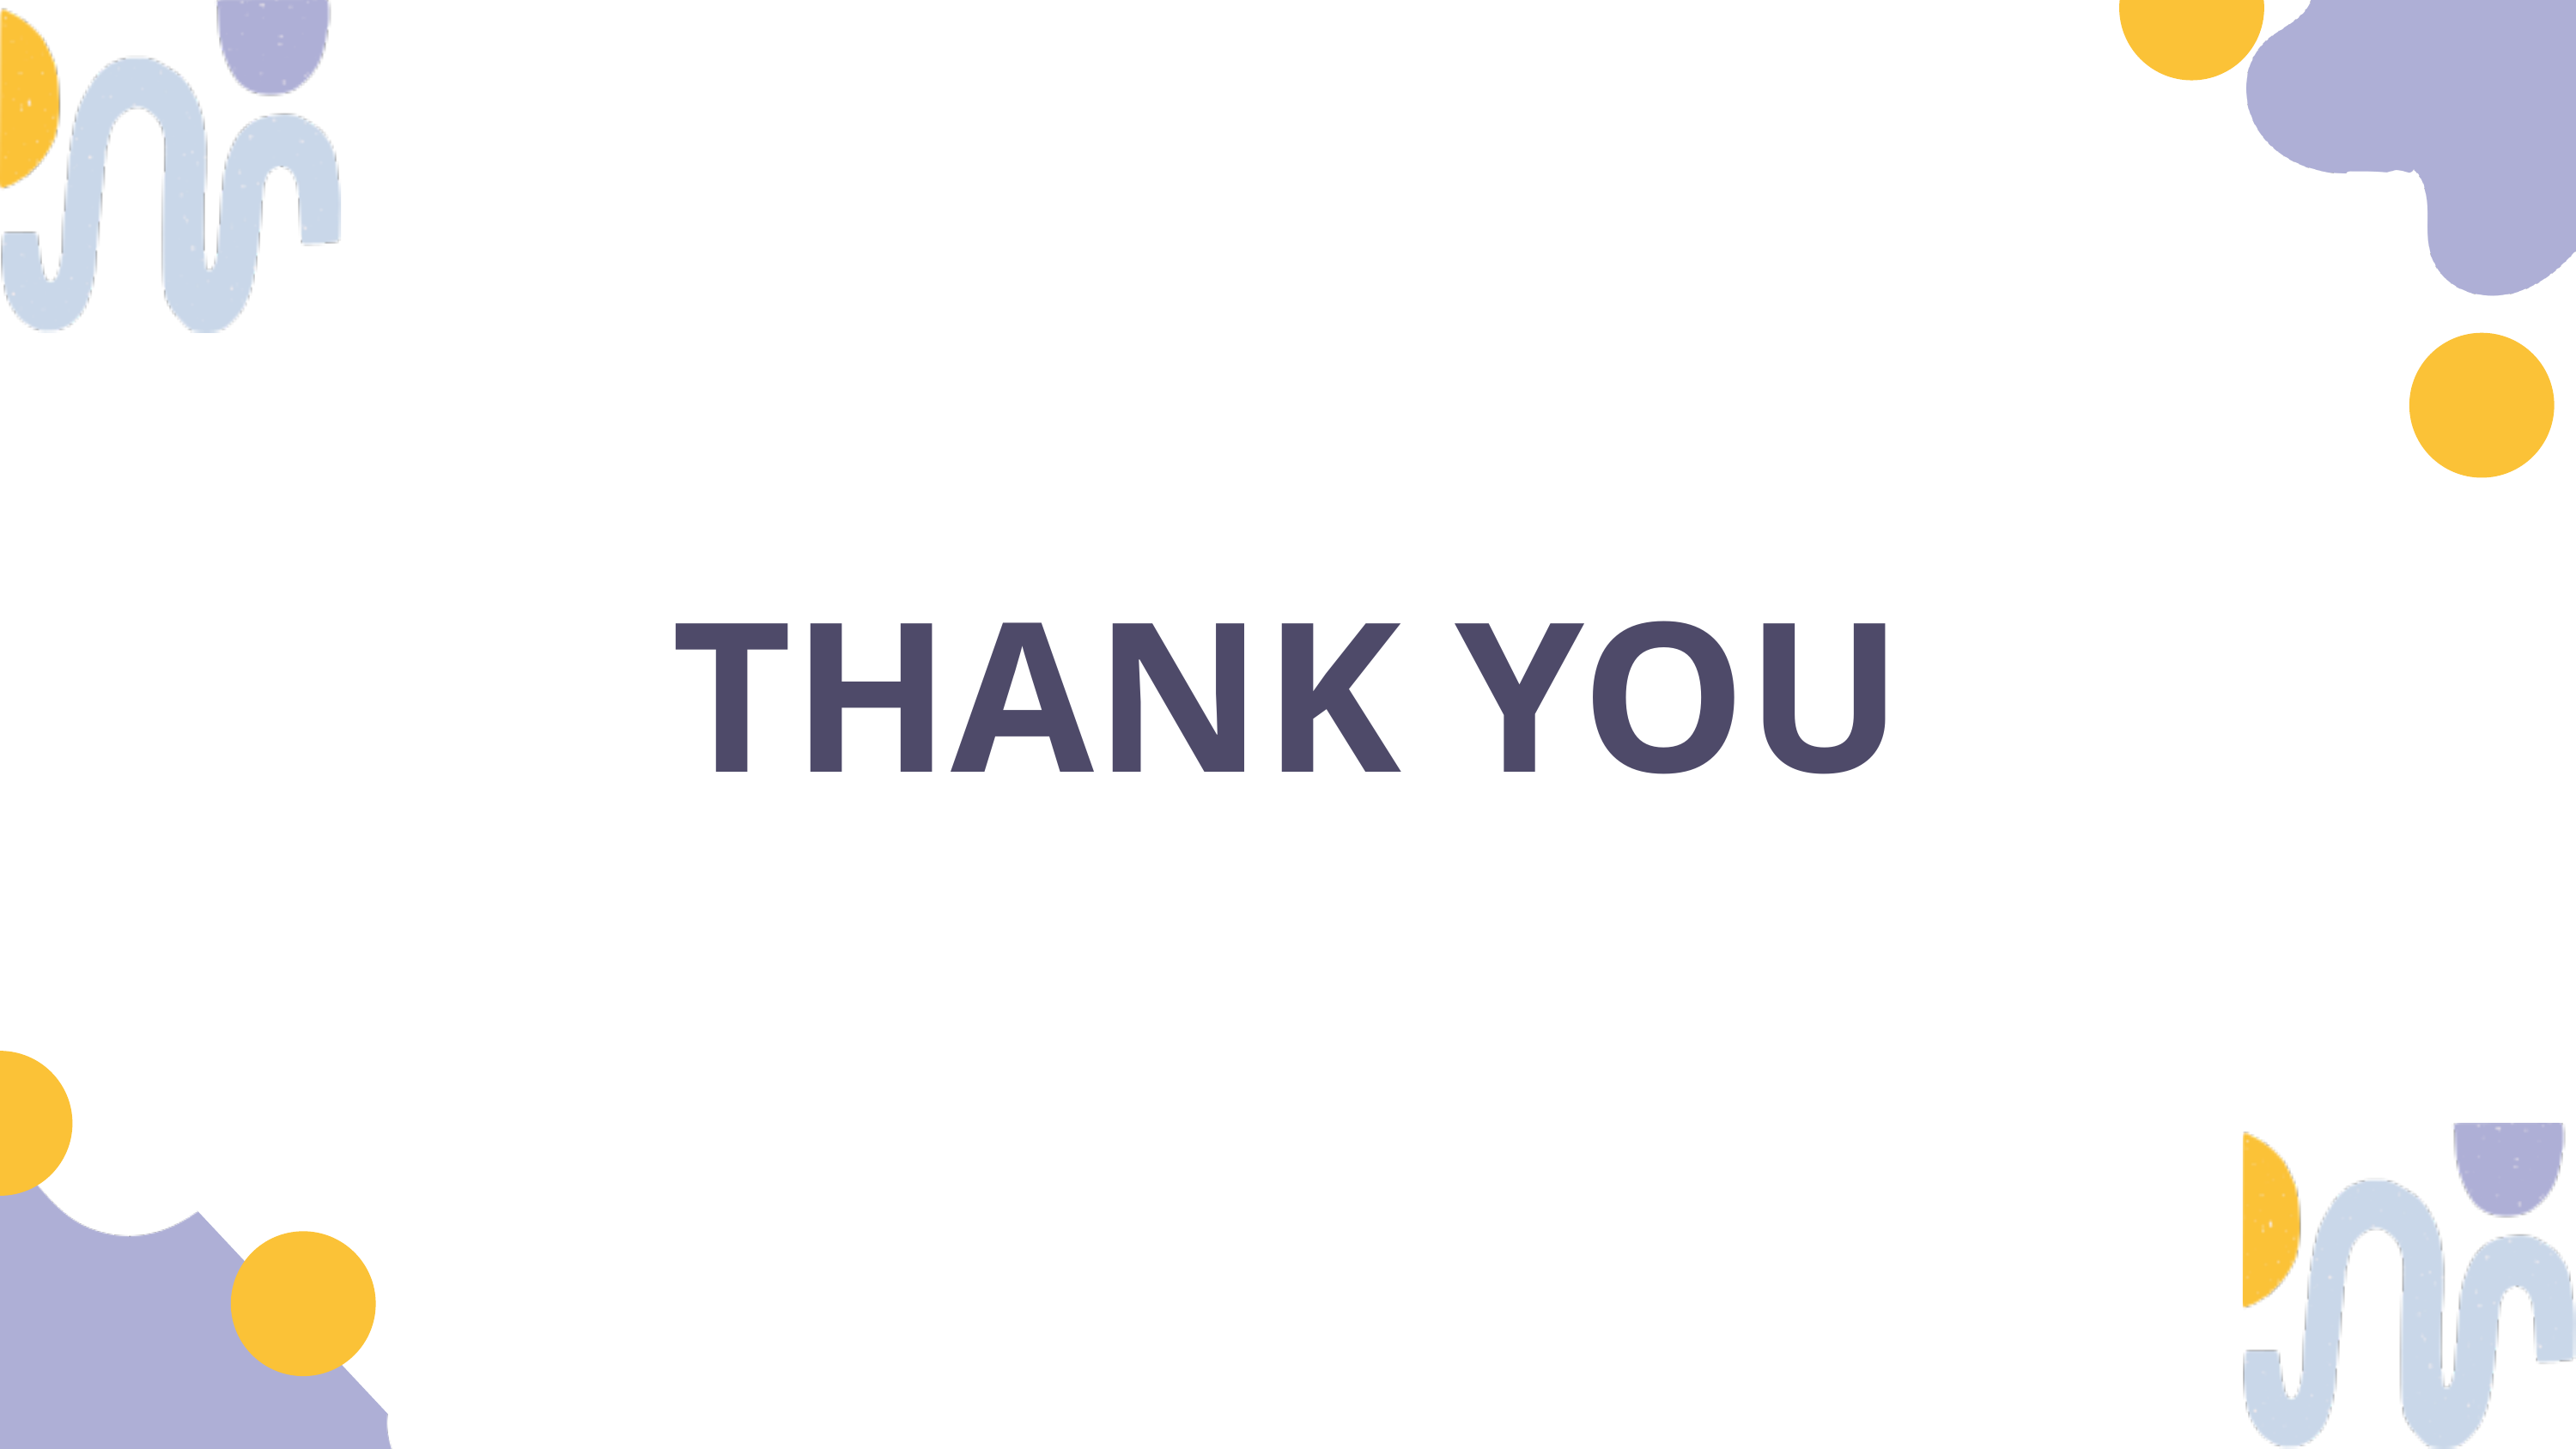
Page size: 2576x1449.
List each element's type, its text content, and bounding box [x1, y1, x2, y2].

text_box [0, 0, 342, 333]
text_box [0, 1081, 421, 1449]
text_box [230, 1231, 376, 1377]
text_box THANK YOU [456, 523, 2120, 815]
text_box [2409, 332, 2555, 478]
text_box [2242, 1123, 2576, 1449]
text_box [0, 1050, 73, 1197]
text_box [2242, 0, 2576, 300]
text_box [2118, 0, 2265, 81]
